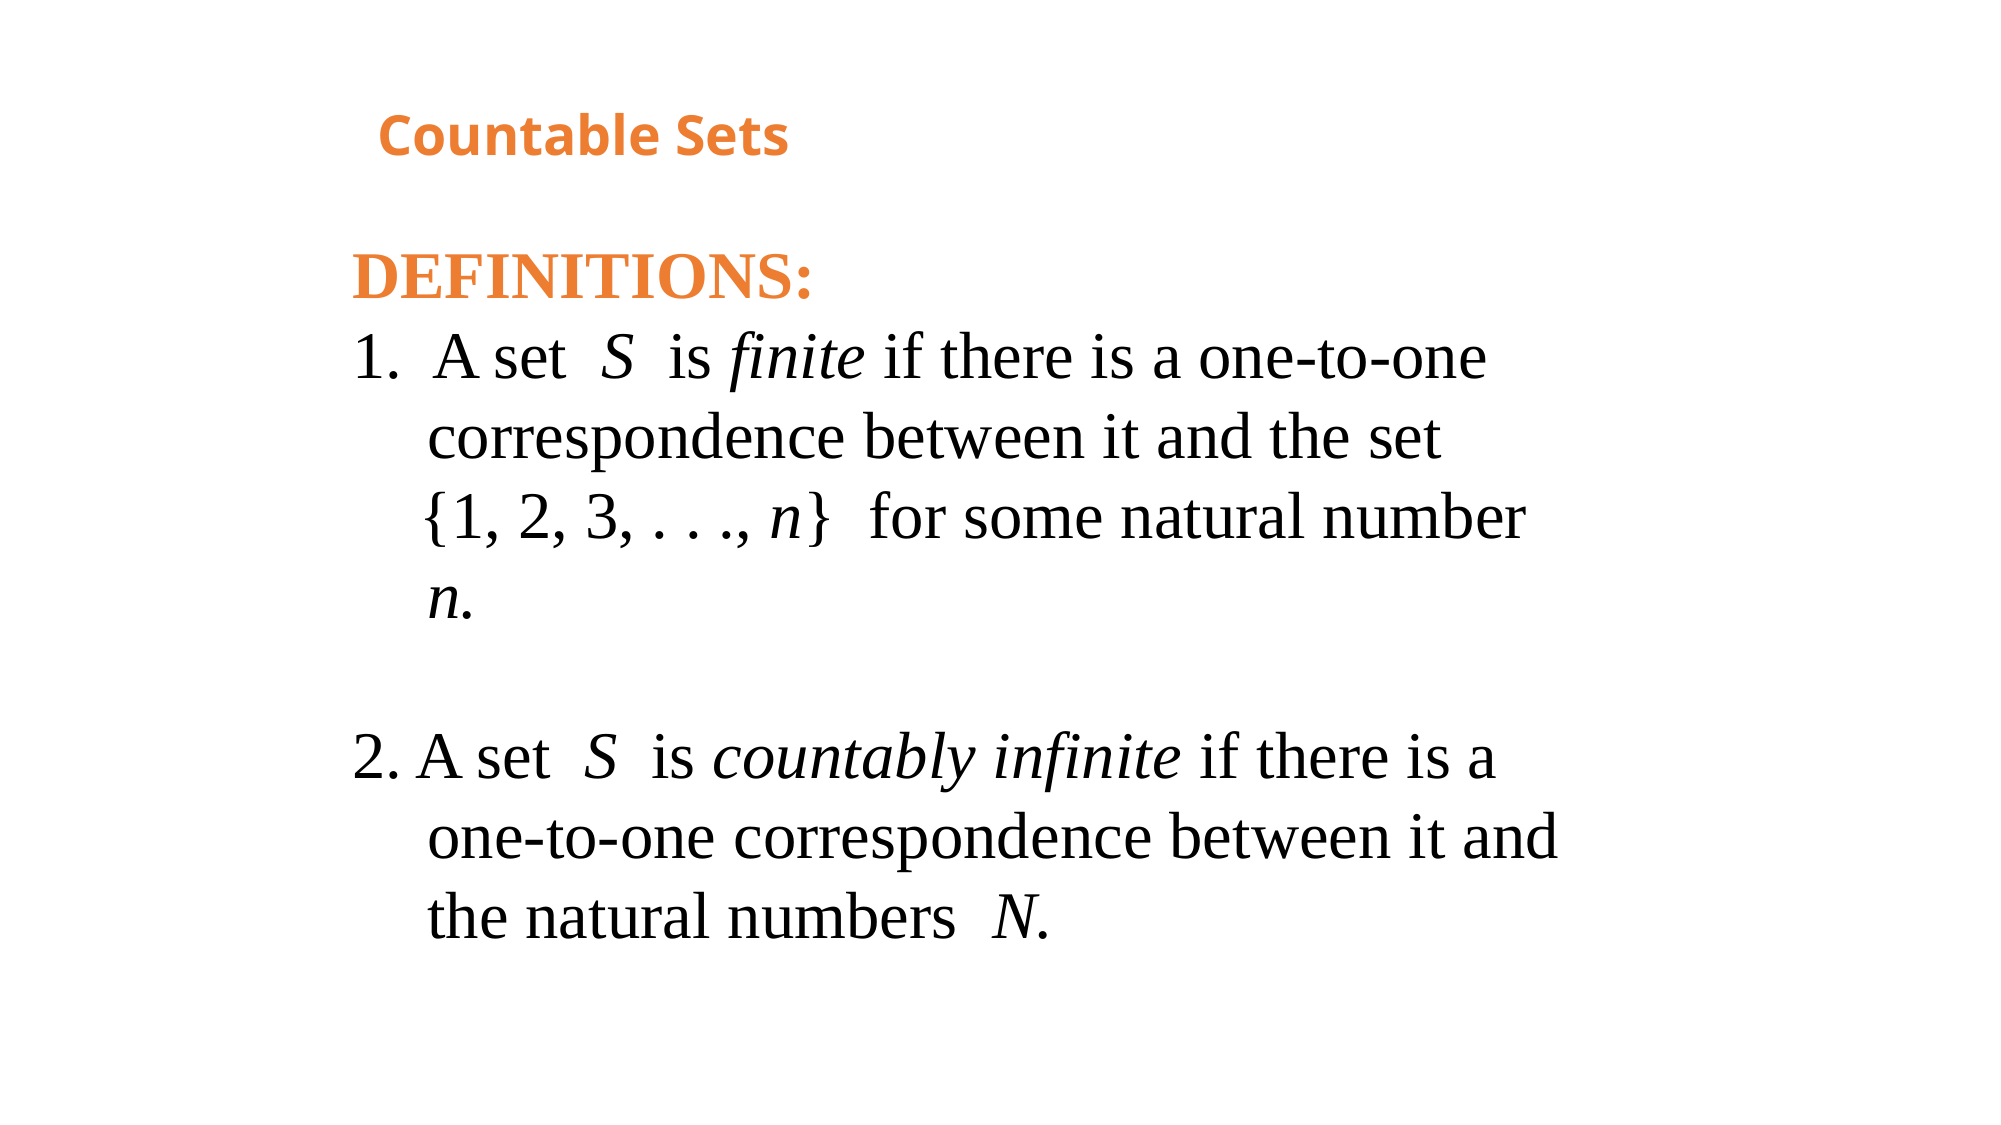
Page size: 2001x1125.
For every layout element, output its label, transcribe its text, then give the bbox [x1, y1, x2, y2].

text_box DEFINITIONS: 1. A set S is finite if there is a one-to-one correspondence between it and the set {1, 2, 3, . . ., n} for some natural number n. 2. A set S is countably infinite if there is a one-to-one correspondence between it and the natural numbers N. [337, 224, 1588, 1120]
title Countable Sets [362, 99, 1638, 175]
